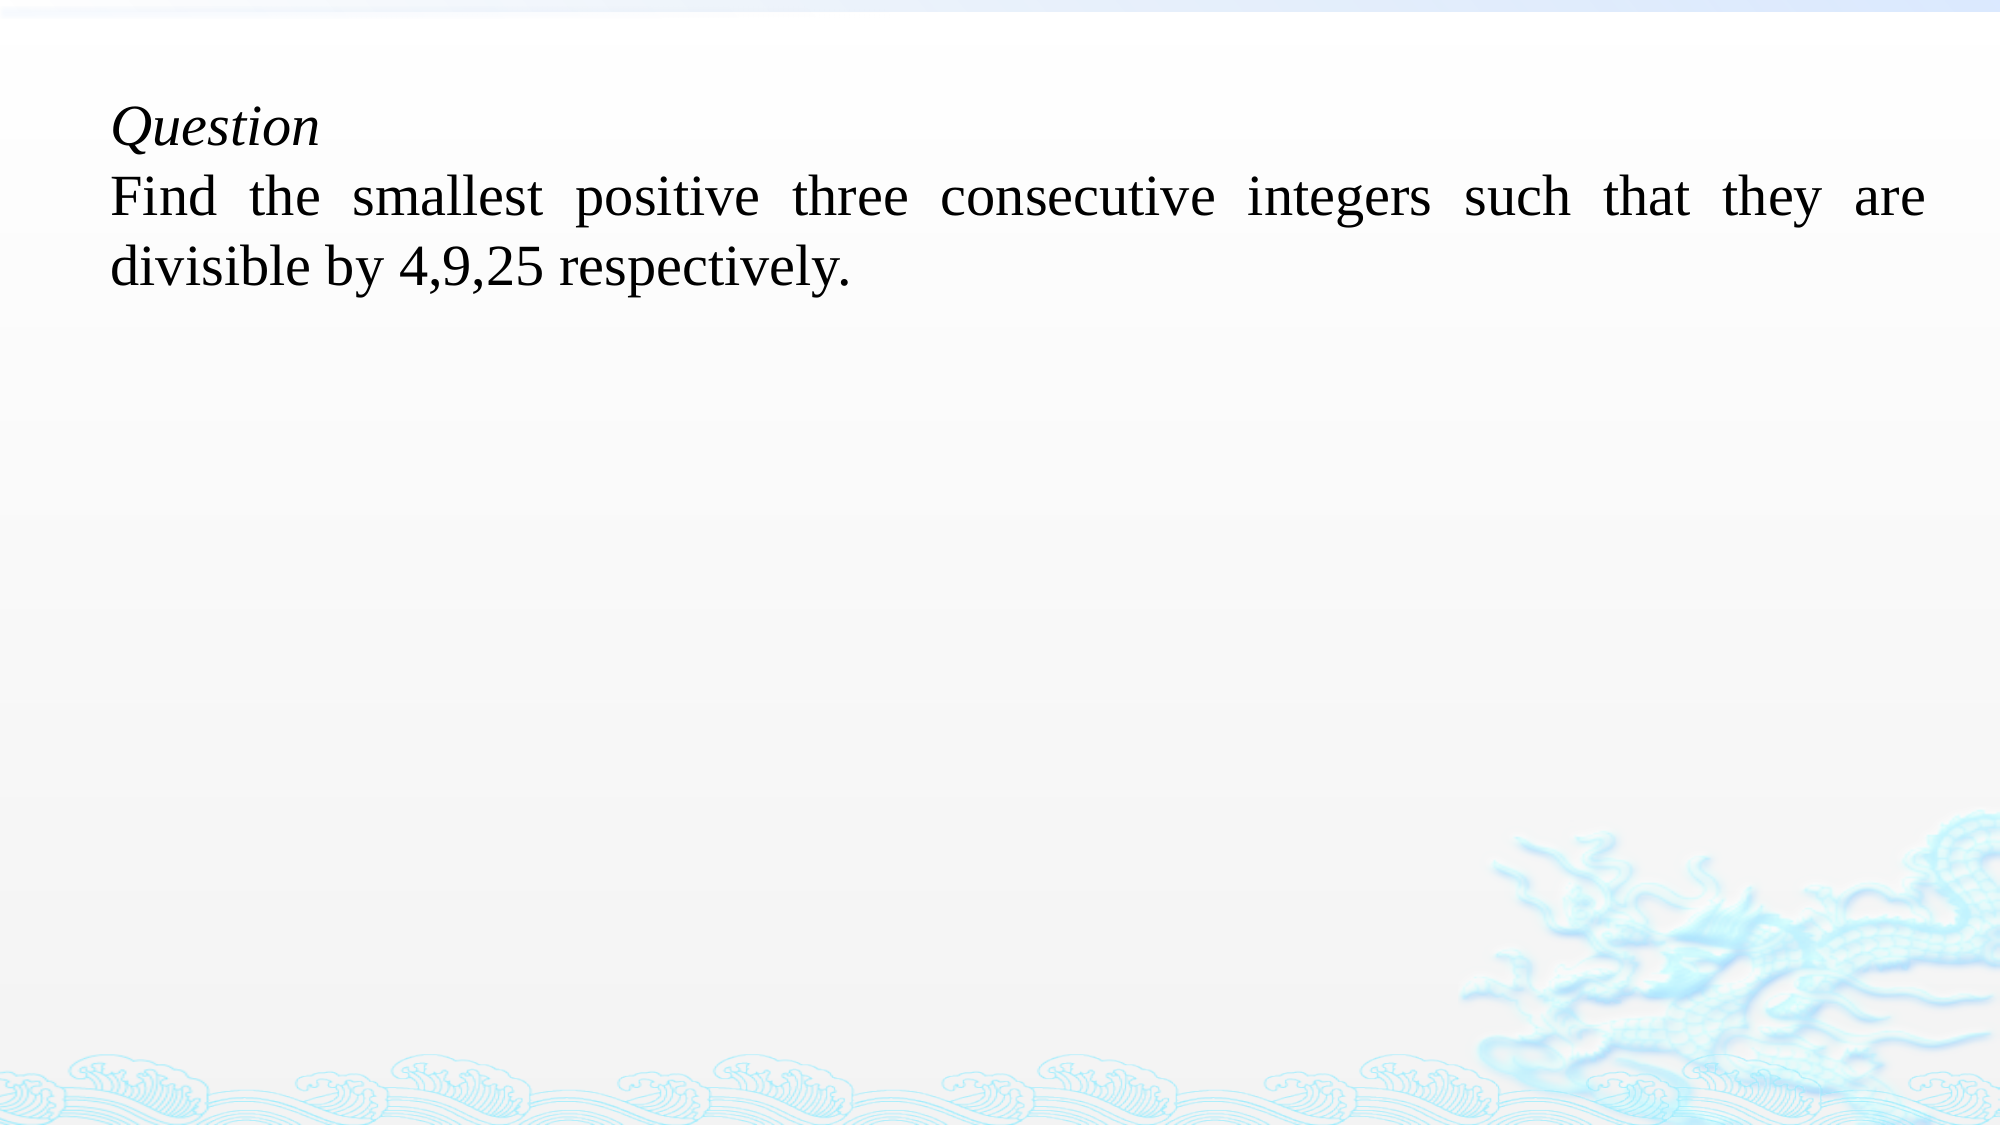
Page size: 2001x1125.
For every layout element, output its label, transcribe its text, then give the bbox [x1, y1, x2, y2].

text_box Question Find the smallest positive three consecutive integers such that they are divisible by 4,9,25 respectively. [95, 79, 1943, 305]
